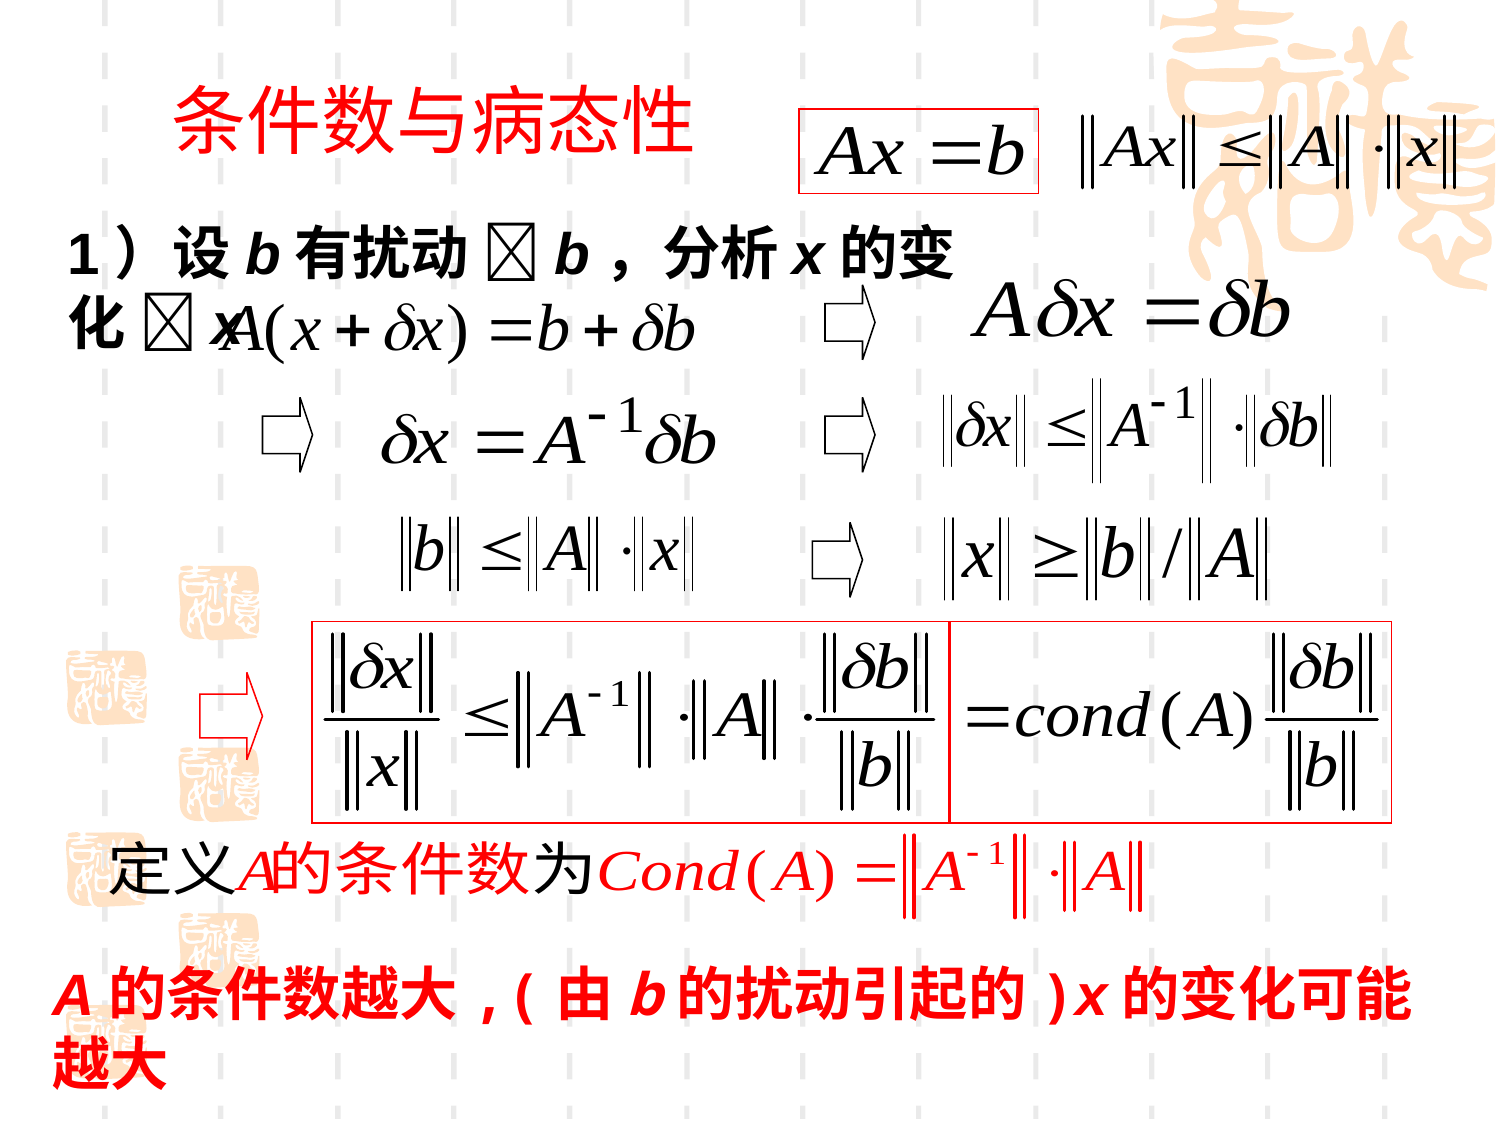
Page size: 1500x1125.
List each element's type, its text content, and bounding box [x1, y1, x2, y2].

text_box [199, 622, 947, 821]
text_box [949, 622, 1392, 823]
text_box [1068, 101, 1470, 202]
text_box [824, 272, 1301, 361]
text_box 条件数与病态性 [156, 66, 712, 172]
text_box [99, 822, 1156, 930]
text_box A的条件数越大,(由b的扰动引起的)x的变化可能越大 [37, 949, 1450, 1105]
text_box 1）设b有扰动 b，分析x的变化 x [53, 208, 991, 364]
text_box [212, 297, 701, 373]
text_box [824, 372, 1338, 490]
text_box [799, 109, 1039, 193]
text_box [812, 509, 1276, 608]
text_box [262, 384, 726, 473]
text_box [395, 509, 701, 599]
